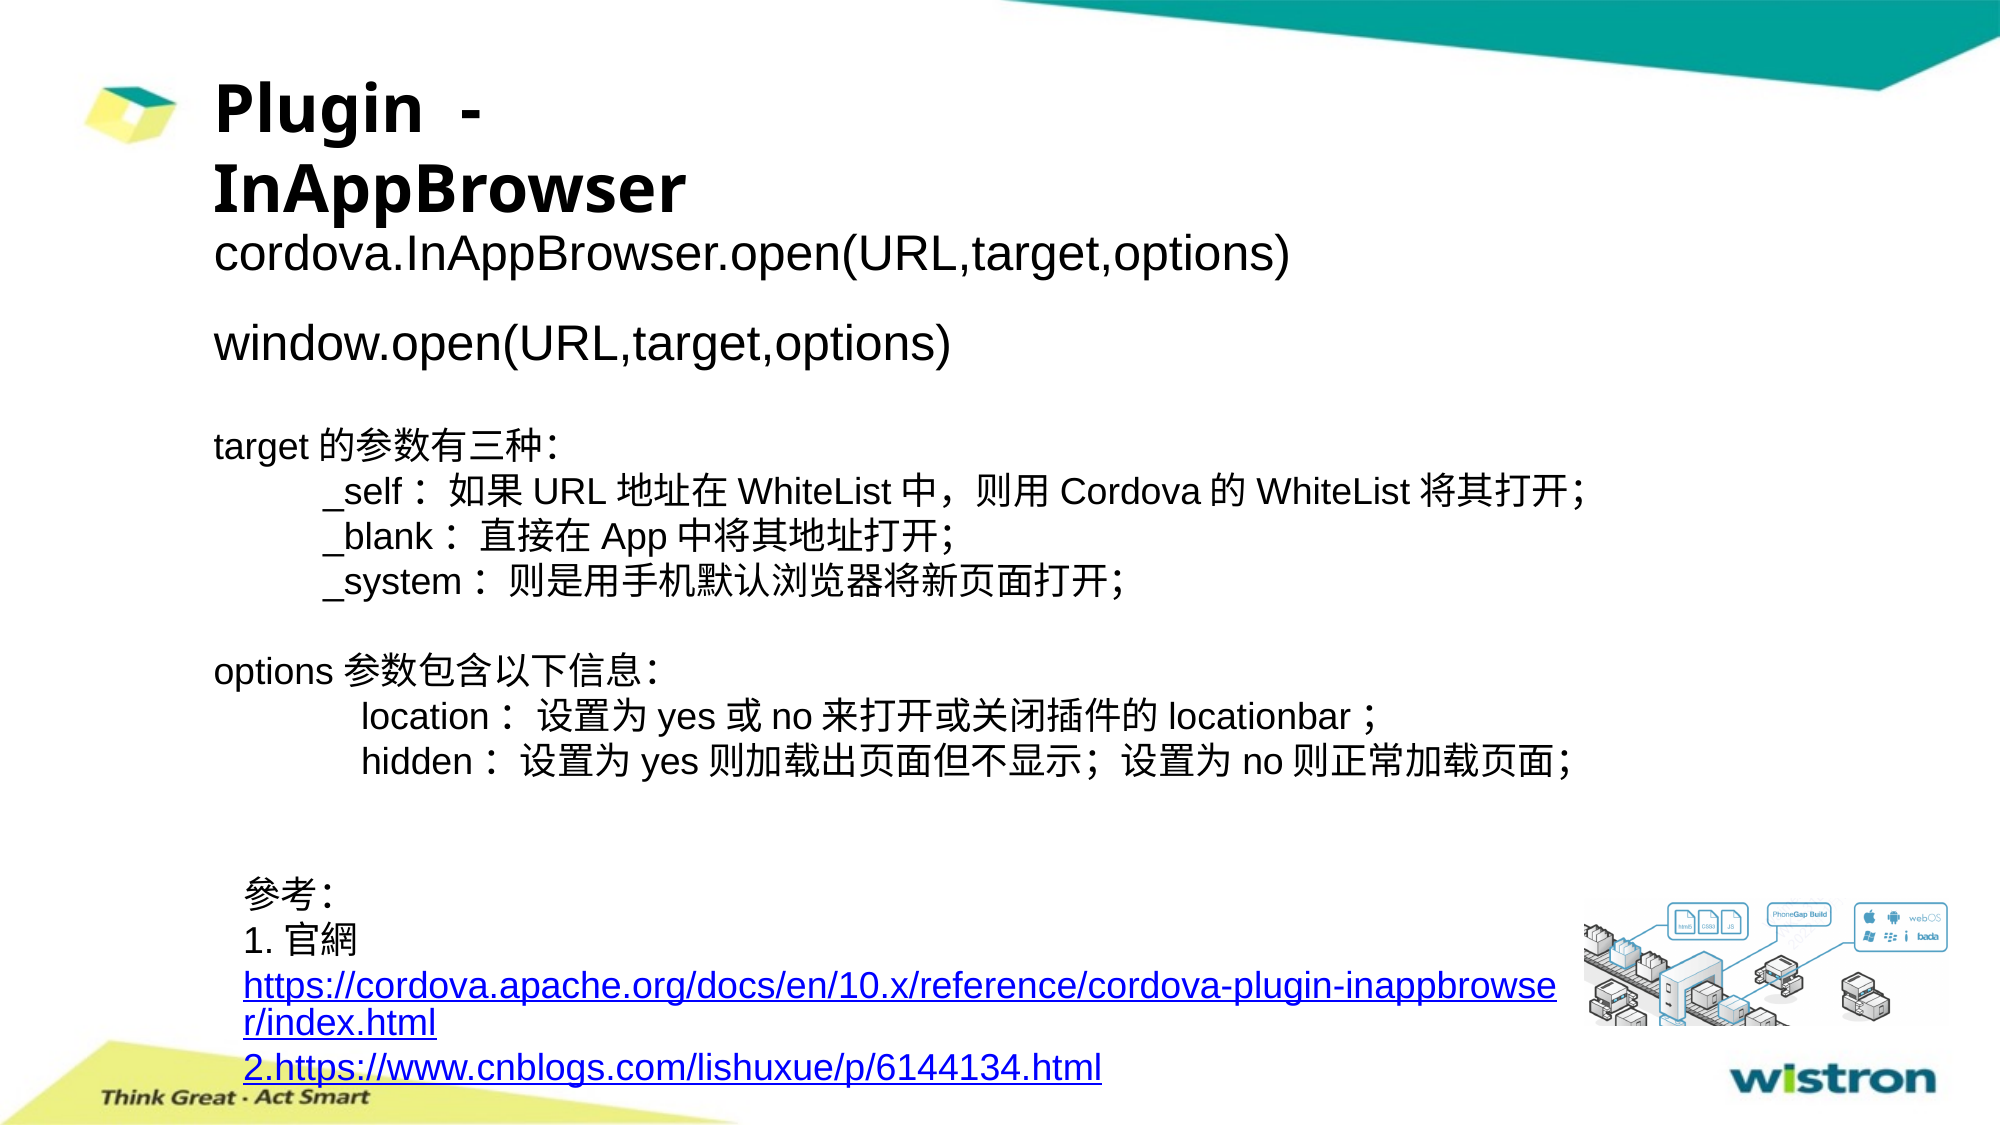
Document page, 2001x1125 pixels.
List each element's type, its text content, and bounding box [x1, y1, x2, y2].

text_box Plugin - InAppBrowser [198, 58, 953, 183]
picture [0, 0, 2000, 1125]
text_box 參考： 1.官網 https://cordova.apache.org/docs/en/10.x/reference/cordova-plugin-inappbrowser/index.html 2.https://www.cnblogs.com/lishuxue/p/6144134.html [228, 863, 1585, 1059]
text_box cordova.InAppBrowser.open(URL,target,options) window.open(URL,target,options) [198, 183, 1431, 378]
text_box target的参数有三种： _self：如果URL地址在WhiteList中，则用Cordova的WhiteList将其打开； _blank：直接在App中将其地址打开； _system：则是用手机默认浏览器将新页面打开； options参数包含以下信息： location：设置为yes或no来打开或关闭插件的locationbar； hidden：设置为yes则加载出页面但不显示；设置为no则正常加载页面； [198, 414, 1733, 835]
